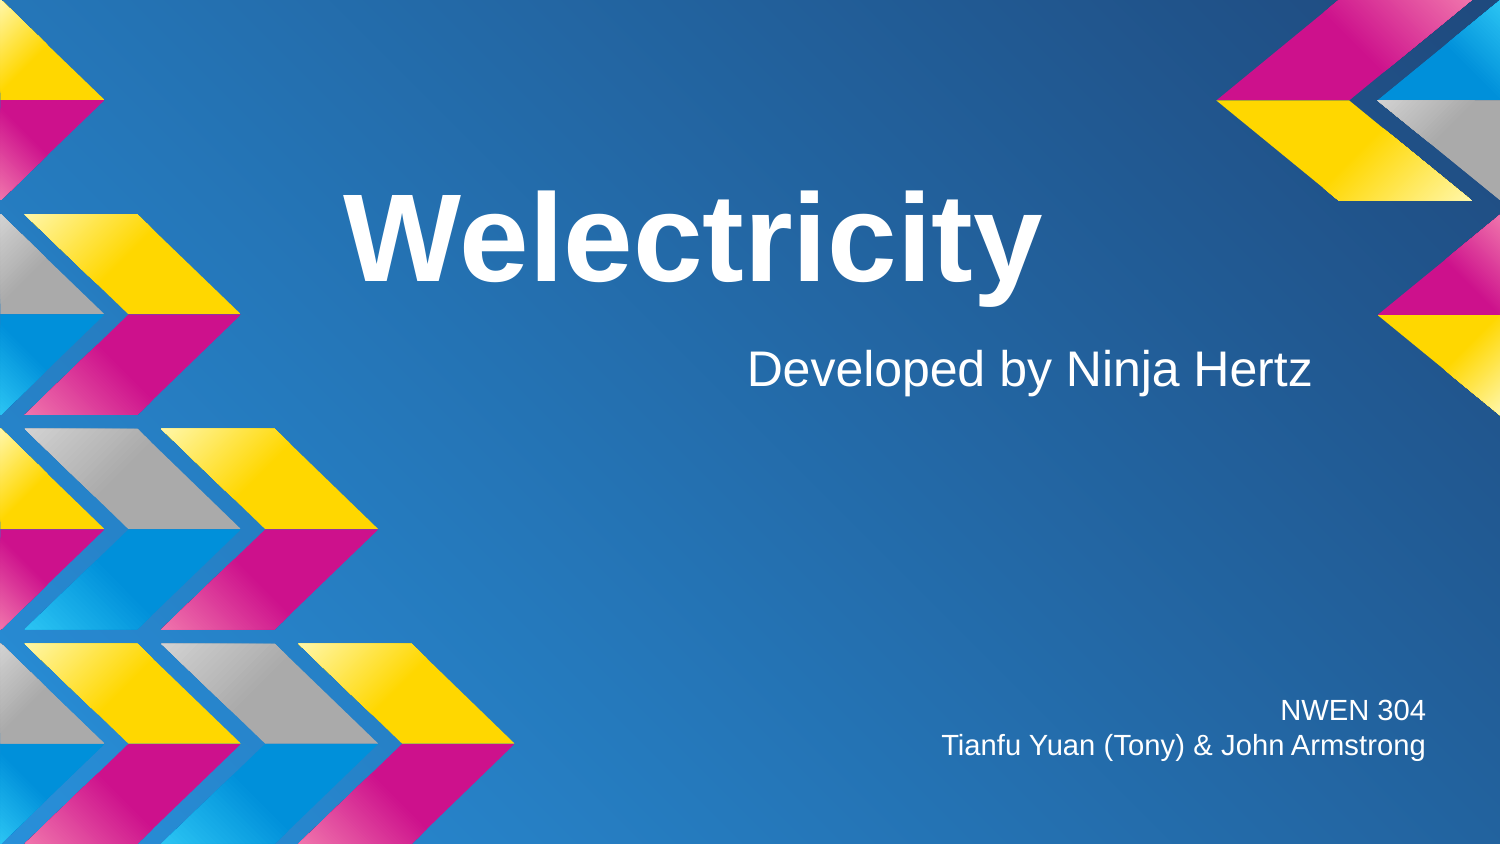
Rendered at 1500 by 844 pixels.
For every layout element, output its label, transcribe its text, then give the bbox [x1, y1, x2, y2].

title Welectricity [328, 140, 1379, 322]
subtitle Developed by Ninja Hertz [731, 321, 1500, 465]
text_box NWEN 304 Tianfu Yuan (Tony) & John Armstrong [835, 676, 1442, 773]
